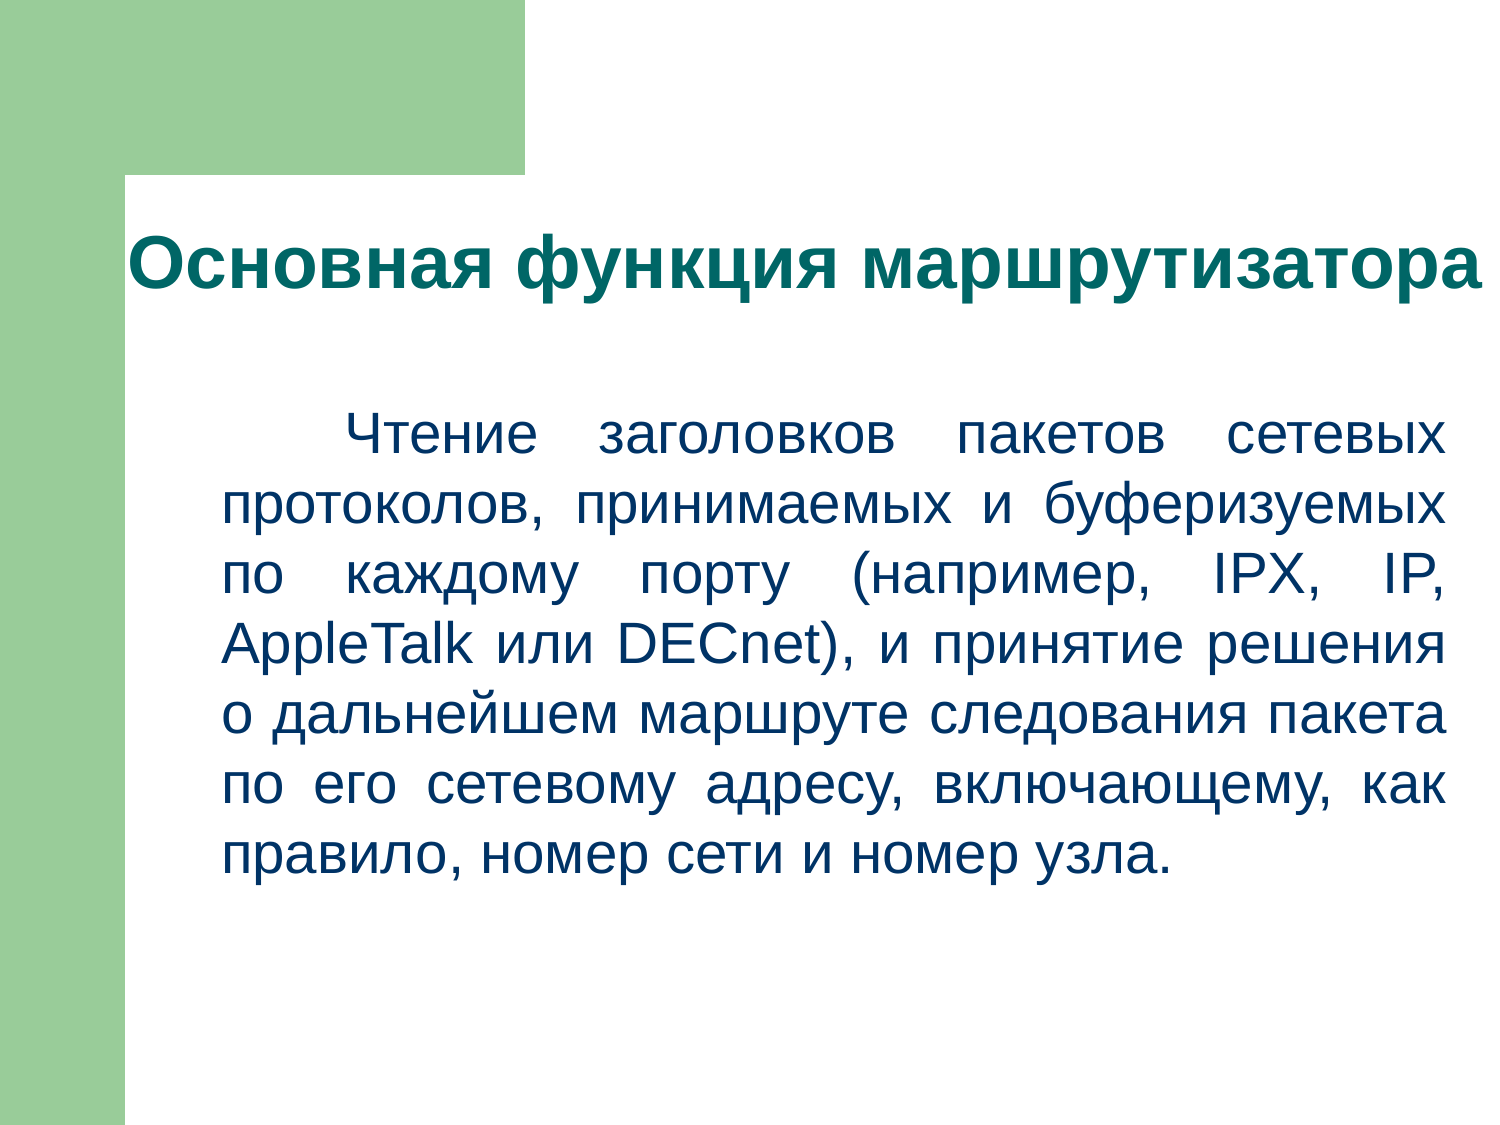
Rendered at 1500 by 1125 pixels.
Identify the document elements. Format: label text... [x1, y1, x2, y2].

title Основная функция маршрутизатора [112, 124, 1500, 313]
list Чтение заголовков пакетов сетевых протоколов, принимаемых и буферизуемых по каждому порту (например, IPX, IP, AppleTalk или DECnet), и принятие решения о дальнейшем маршруте следования пакета по его сетевому адресу, включающему, как правило, номер сети и номер узла. [149, 387, 1463, 1001]
